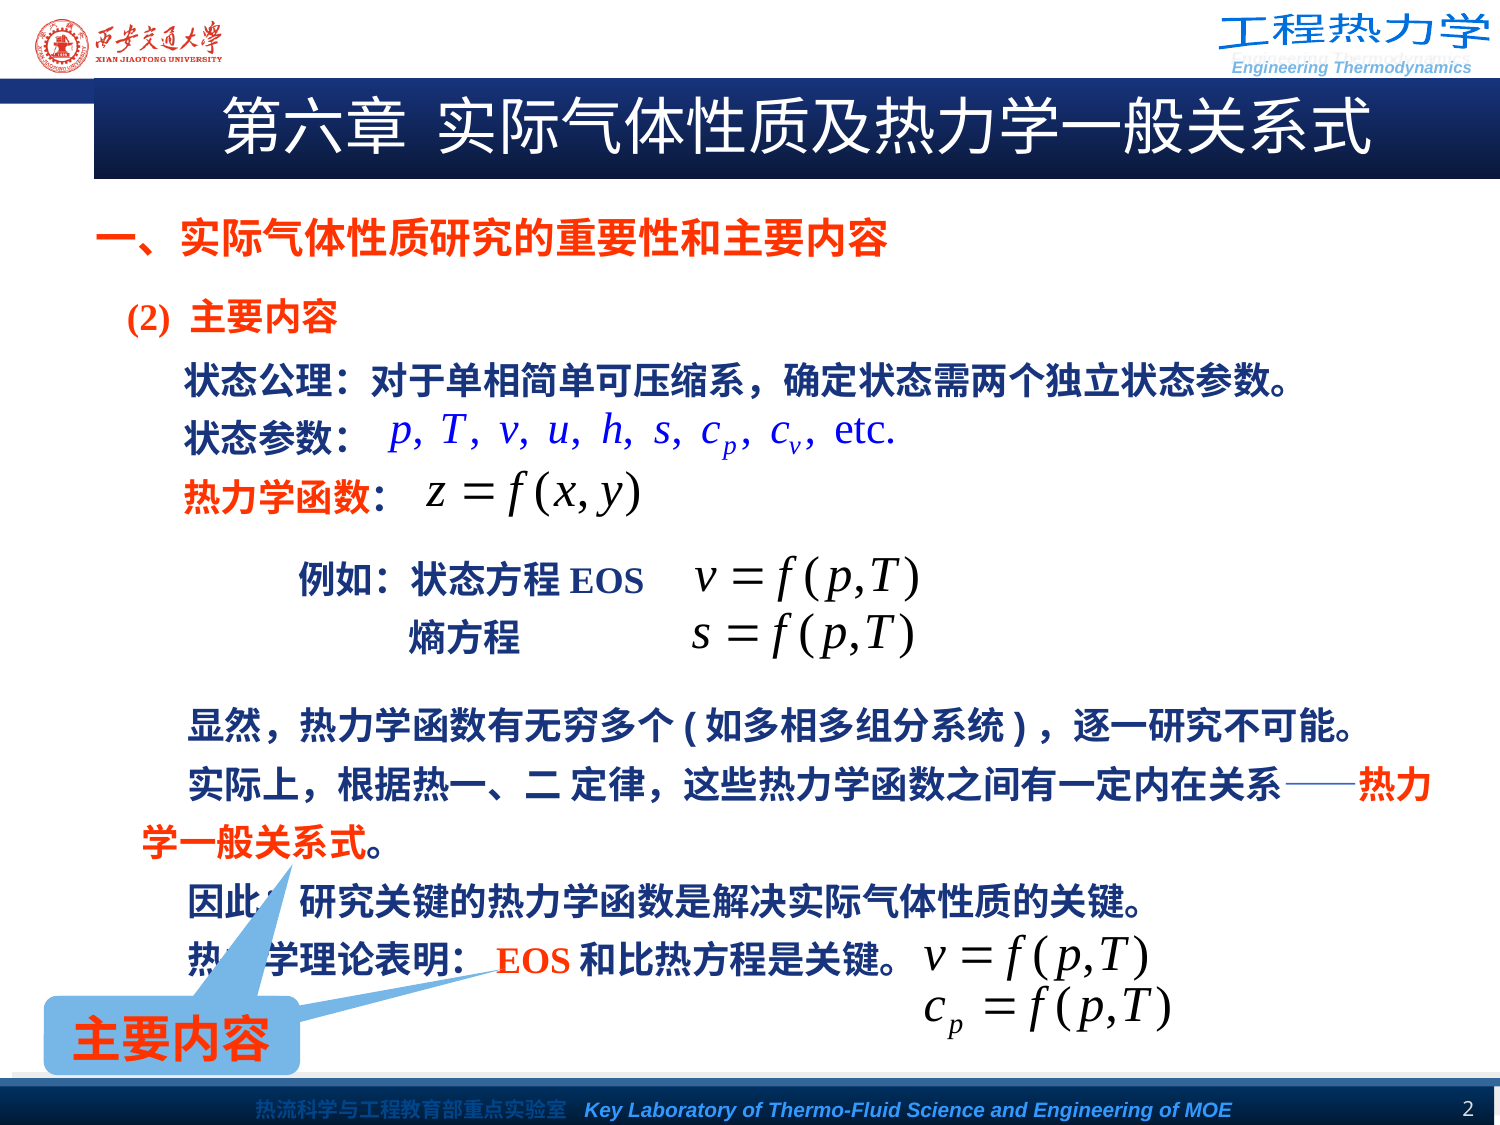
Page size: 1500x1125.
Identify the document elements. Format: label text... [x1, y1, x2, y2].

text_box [237, 534, 931, 670]
text_box 第六章 实际气体性质及热力学一般关系式 [93, 79, 1500, 170]
picture [35, 19, 222, 73]
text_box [122, 335, 1358, 528]
slide_number 2 [1138, 1087, 1490, 1119]
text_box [916, 924, 1181, 1051]
text_box 一、实际气体性质研究的重要性和主要内容 [81, 204, 904, 269]
text_box (2) 主要内容 [112, 285, 437, 346]
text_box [43, 995, 301, 1076]
text_box 显然，热力学函数有无穷多个(如多相多组分系统)，逐一研究不可能。 实际上，根据热一、二 定律，这些热力学函数之间有一定内在关系——热力学一般关系式。 因此：研究关键的热力学函数是解决实际气体性质的关键。 热力学理论表明：EOS和比热方程是关键。 [127, 681, 1465, 989]
